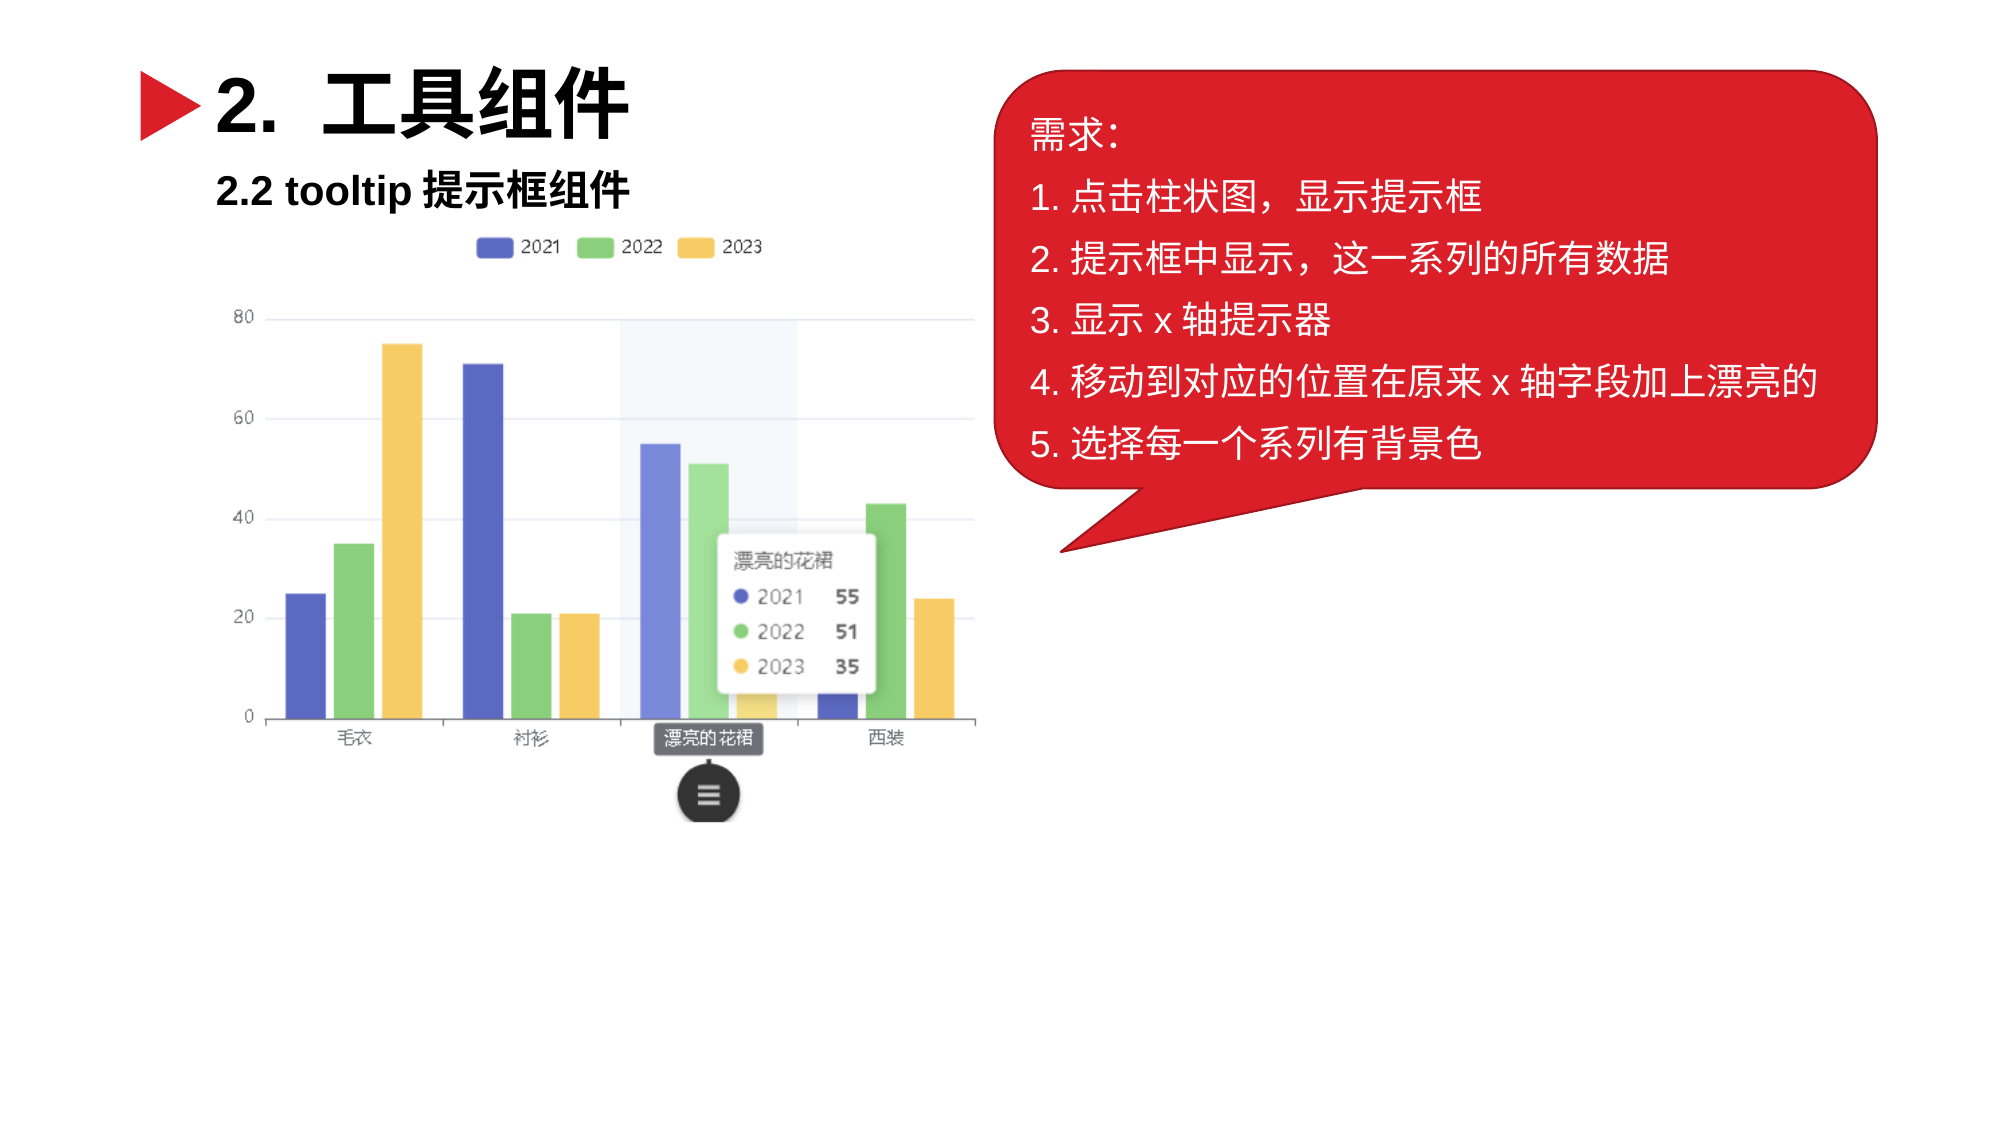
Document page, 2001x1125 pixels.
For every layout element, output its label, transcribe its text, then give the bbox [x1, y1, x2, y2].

text_box 2. 工具组件 [201, 47, 894, 156]
text_box [139, 68, 204, 143]
picture [201, 221, 1038, 829]
text_box 2.2 tooltip提示框组件 [201, 156, 868, 221]
text_box 需求： 1.点击柱状图，显示提示框 2.提示框中显示，这一系列的所有数据 3.显示x轴提示器 4.移动到对应的位置在原来x轴字段加上漂亮的 5.选择每一个系列有背景色 [993, 69, 1878, 554]
